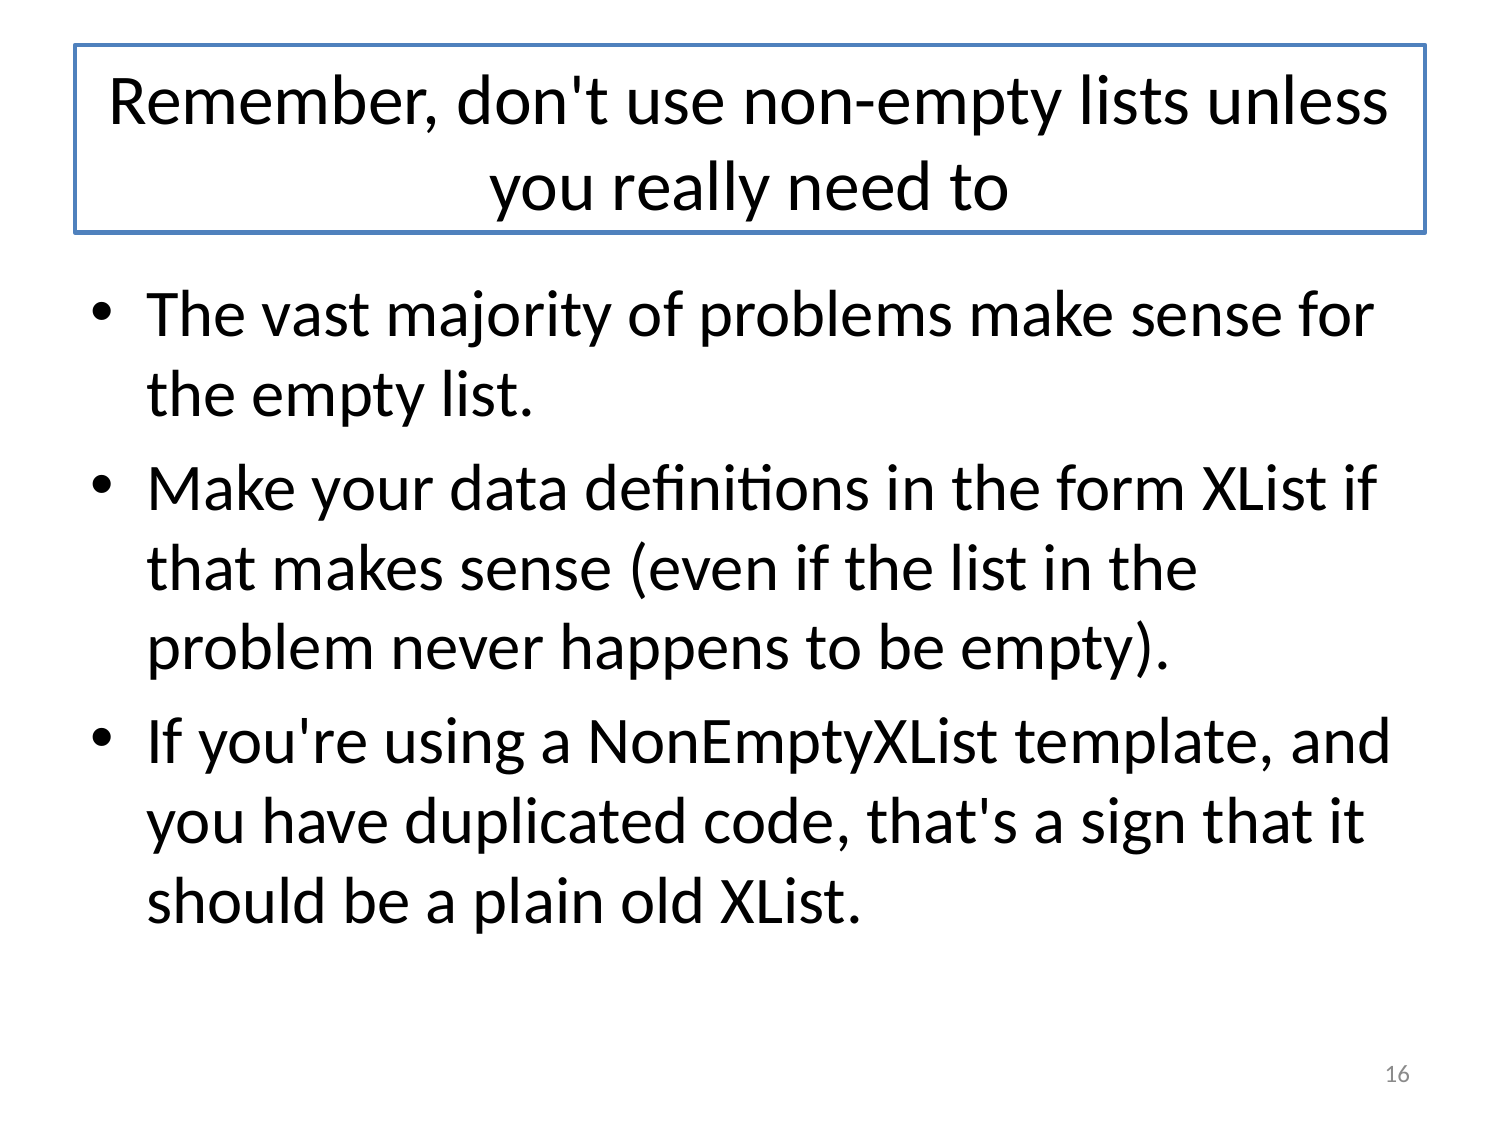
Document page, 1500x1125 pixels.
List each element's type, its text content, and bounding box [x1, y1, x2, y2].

slide_number 16 [1074, 1042, 1425, 1103]
title Remember, don't use non-empty lists unless you really need to [73, 43, 1427, 235]
list The vast majority of problems make sense for the empty list. Make your data definitions in the form XList if that makes sense (even if the list in the problem never happens to be empty). If you're using a NonEmptyXList template, and you have duplicated code, that's a sign that it should be a plain old XList. [75, 262, 1425, 1005]
